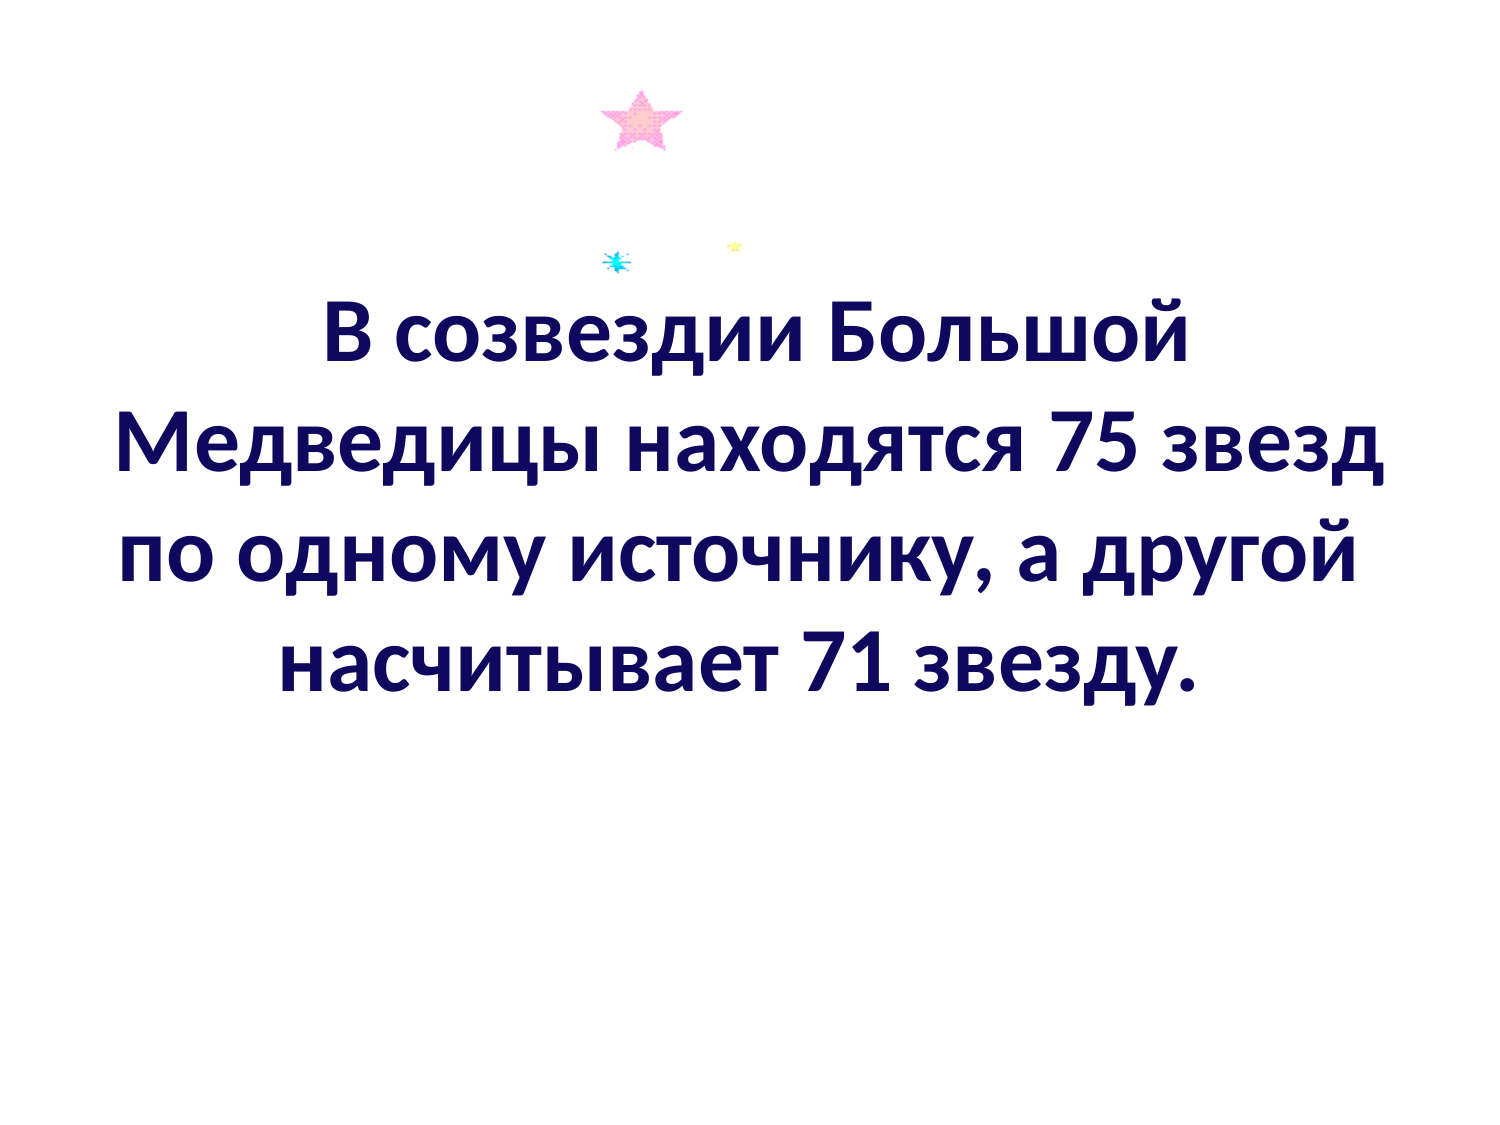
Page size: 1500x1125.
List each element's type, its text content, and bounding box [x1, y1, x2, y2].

picture [549, 87, 813, 288]
list В созвездии Большой Медведицы находятся 75 звезд по одному источнику, а другой насчитывает 71 звезду. [75, 262, 1425, 1005]
